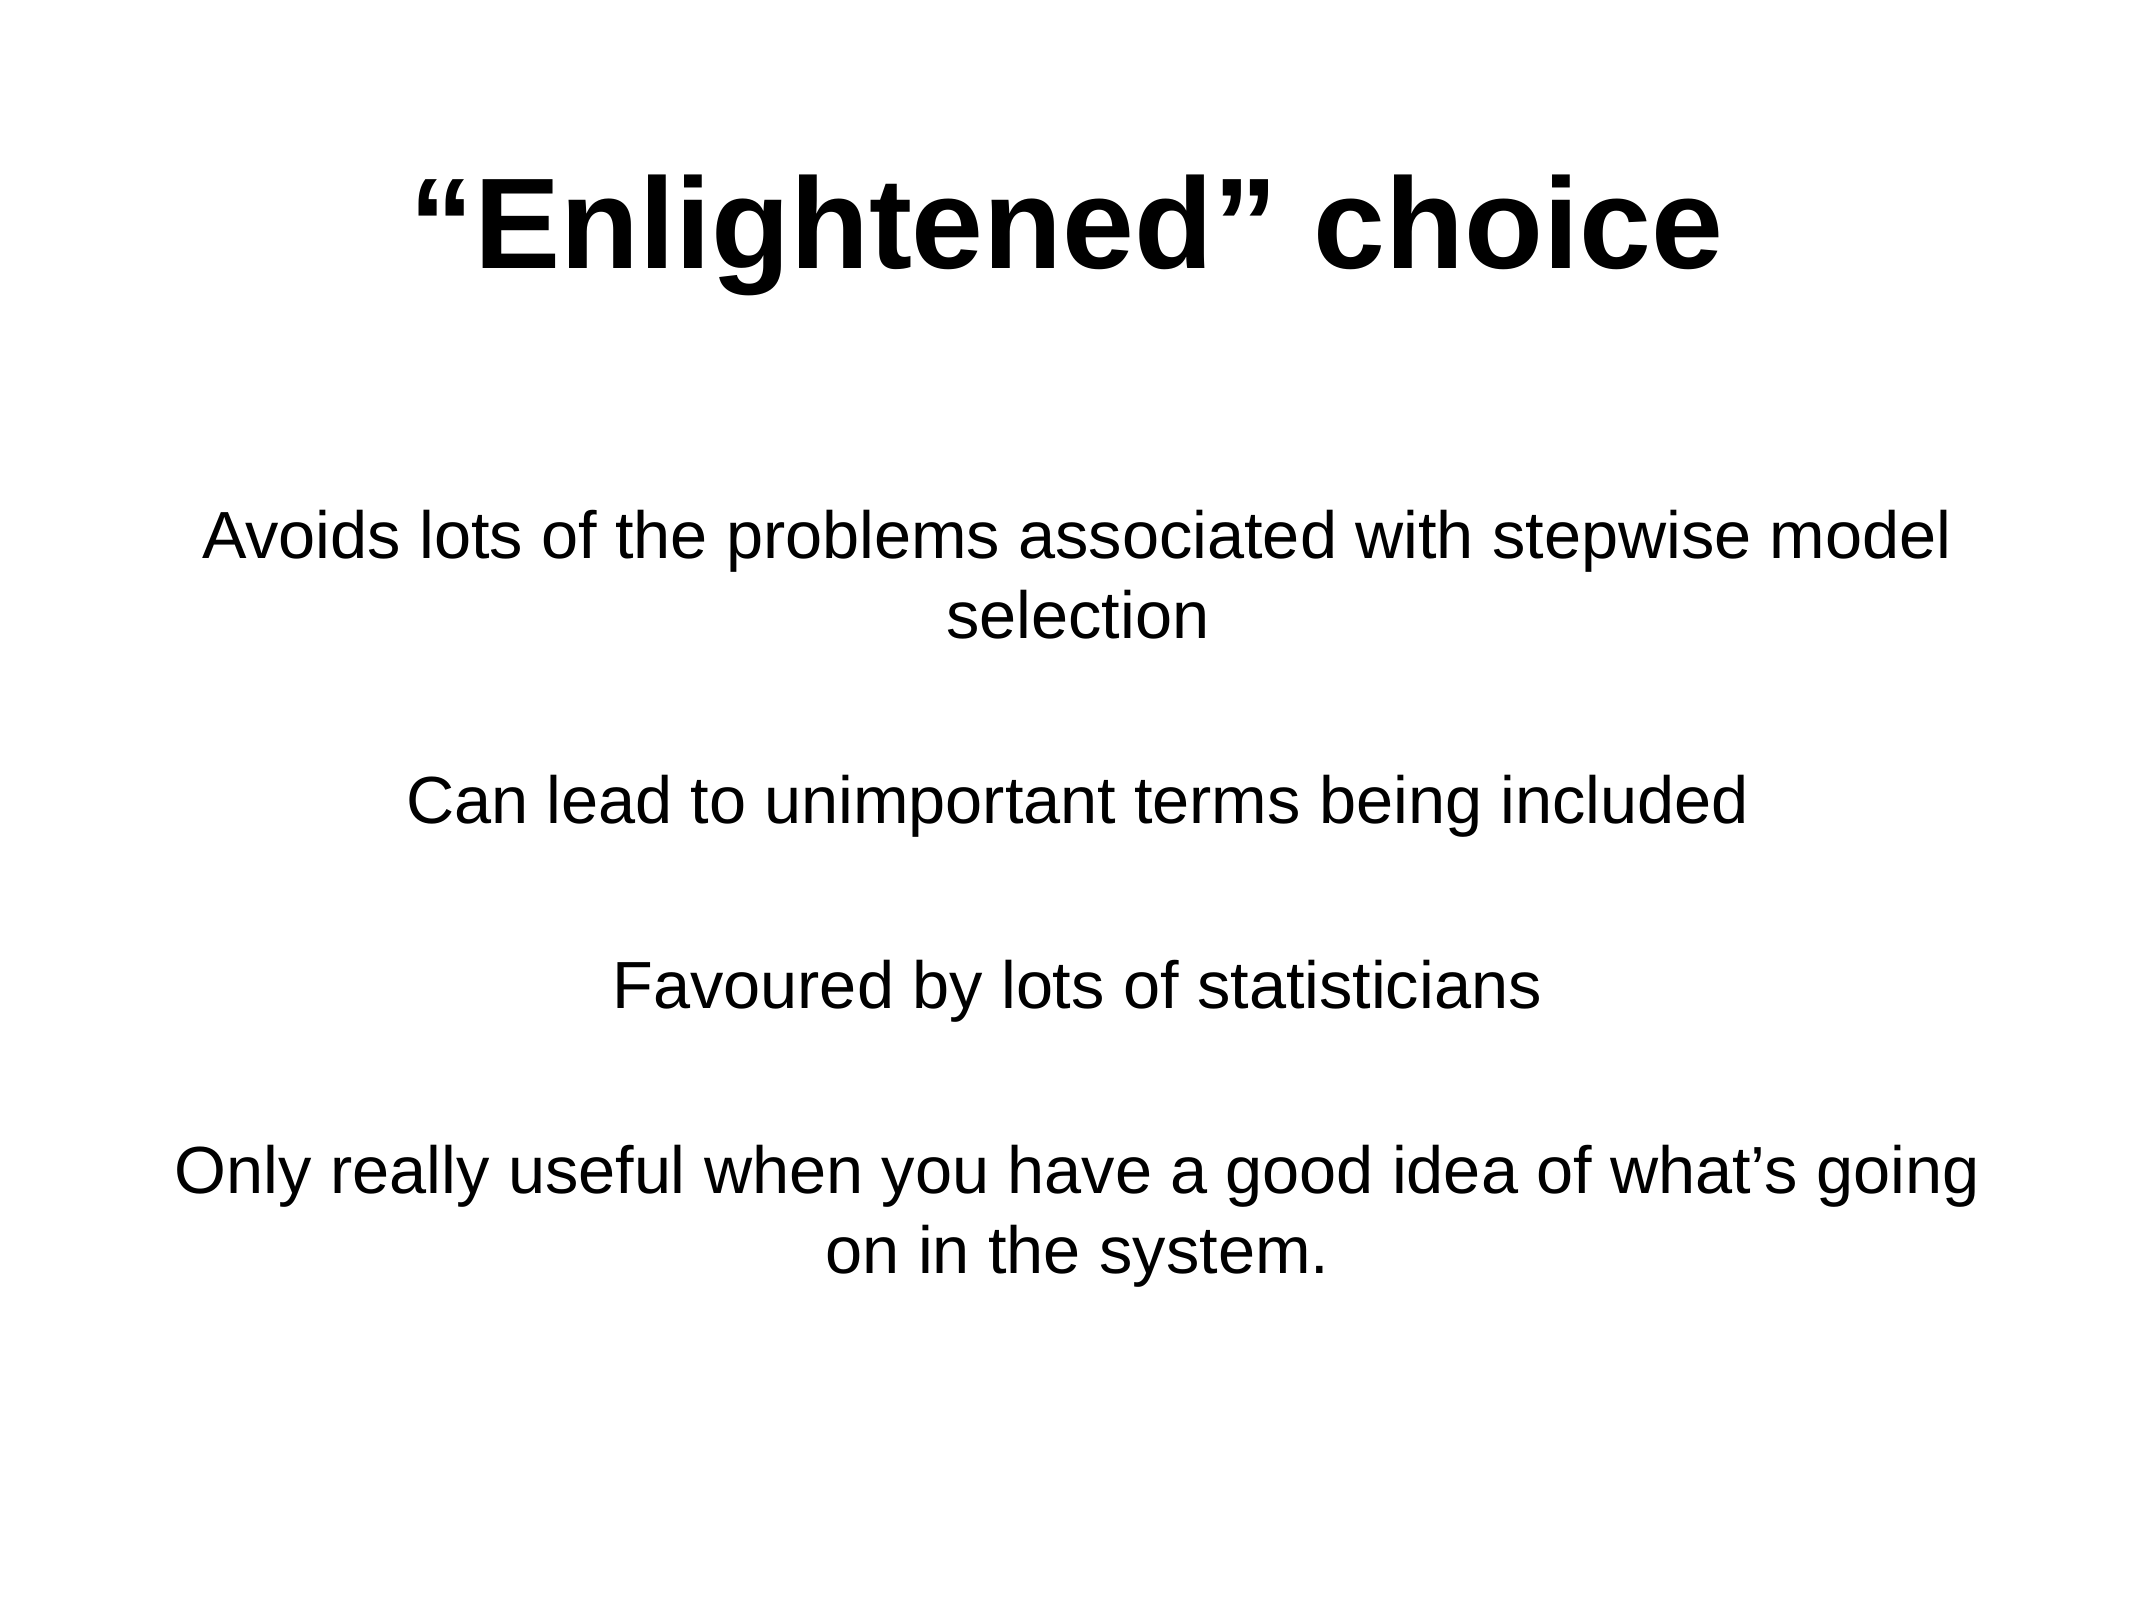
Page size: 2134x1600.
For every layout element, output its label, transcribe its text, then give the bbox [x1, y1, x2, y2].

text_box “Enlightened” choice [106, 131, 2030, 303]
text_box Avoids lots of the problems associated with stepwise model selection Can lead to unimportant terms being included Favoured by lots of statisticians Only really useful when you have a good idea of what’s going on in the system. [119, 483, 2037, 1295]
